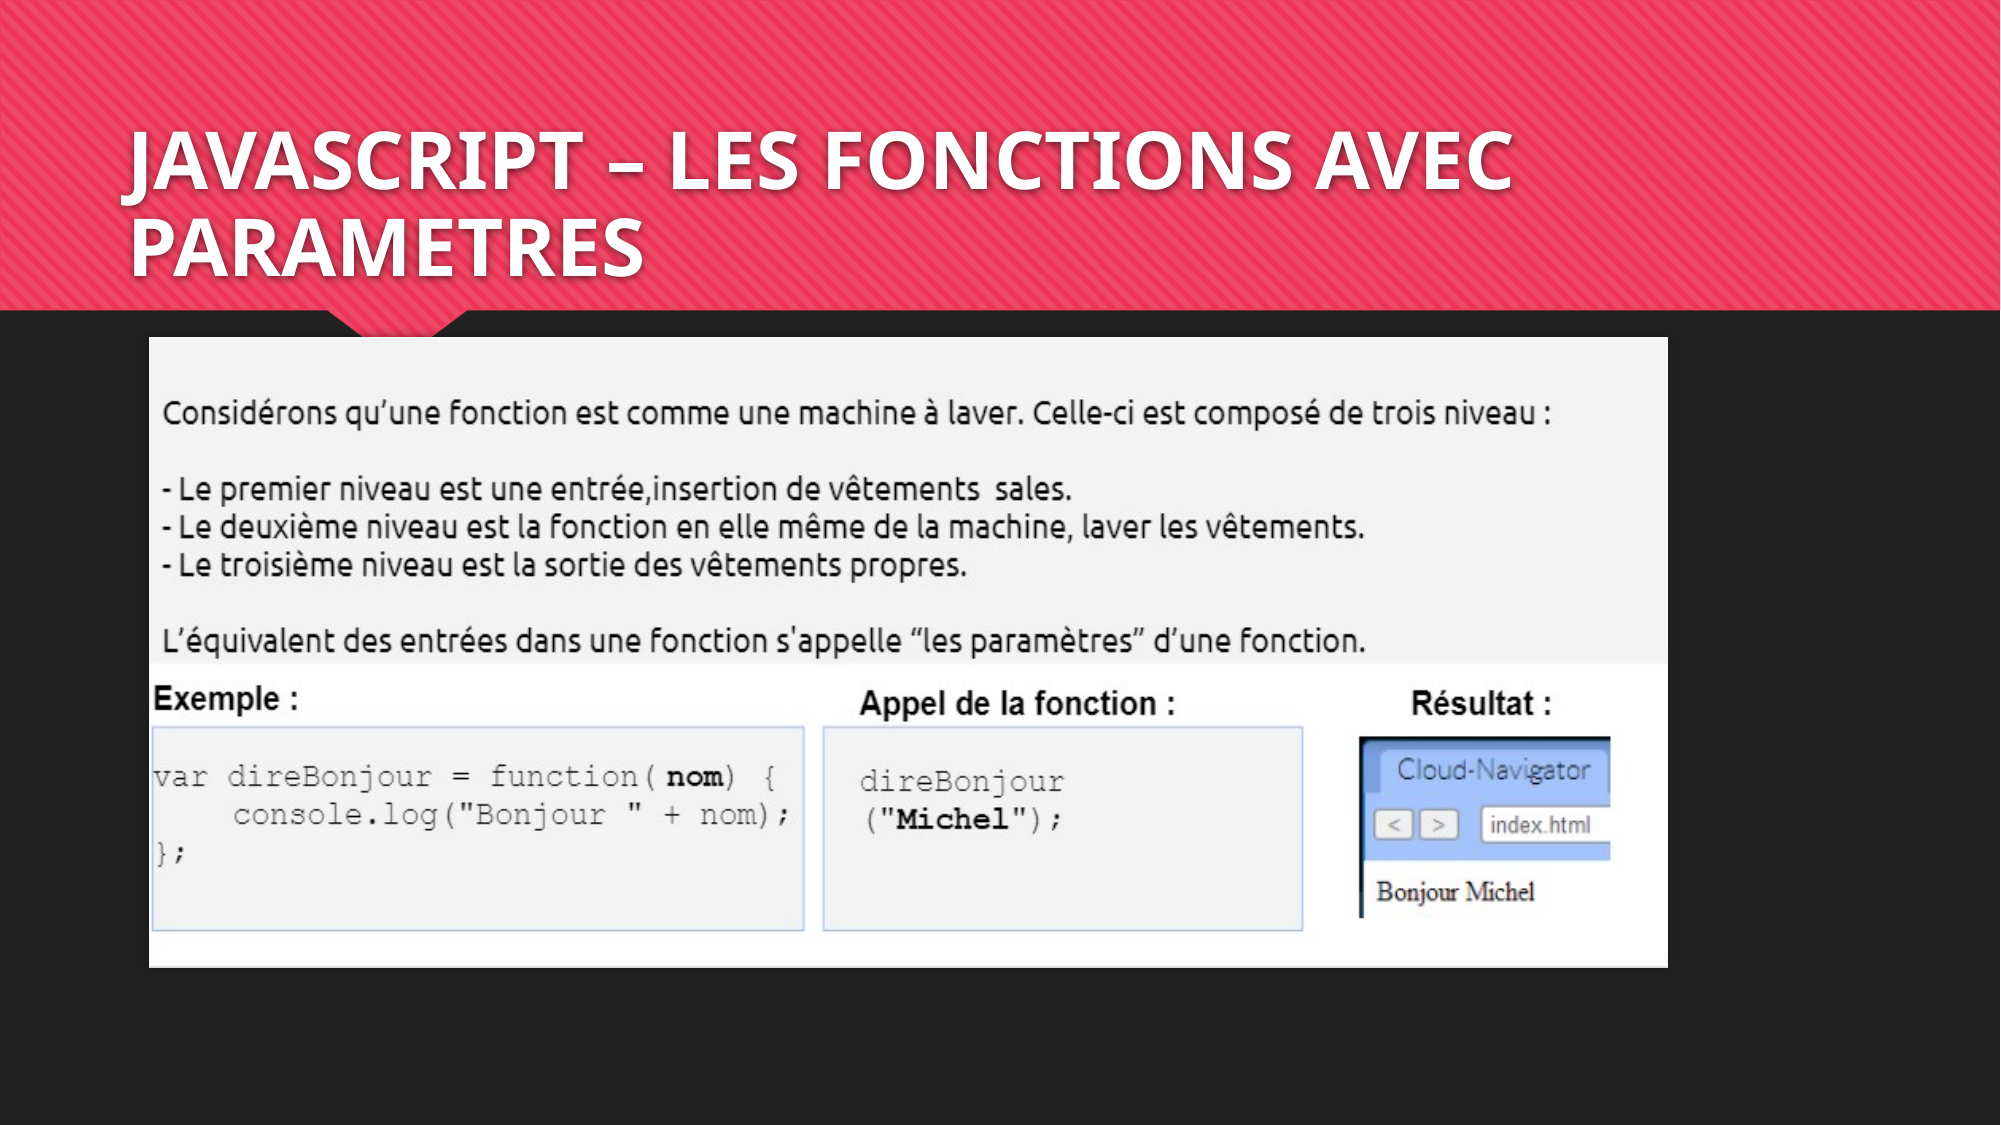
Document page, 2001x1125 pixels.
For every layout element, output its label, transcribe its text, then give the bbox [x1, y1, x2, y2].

title JAVASCRIPT – LES FONCTIONS AVEC PARAMETRES [112, 112, 1818, 302]
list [149, 336, 1668, 969]
